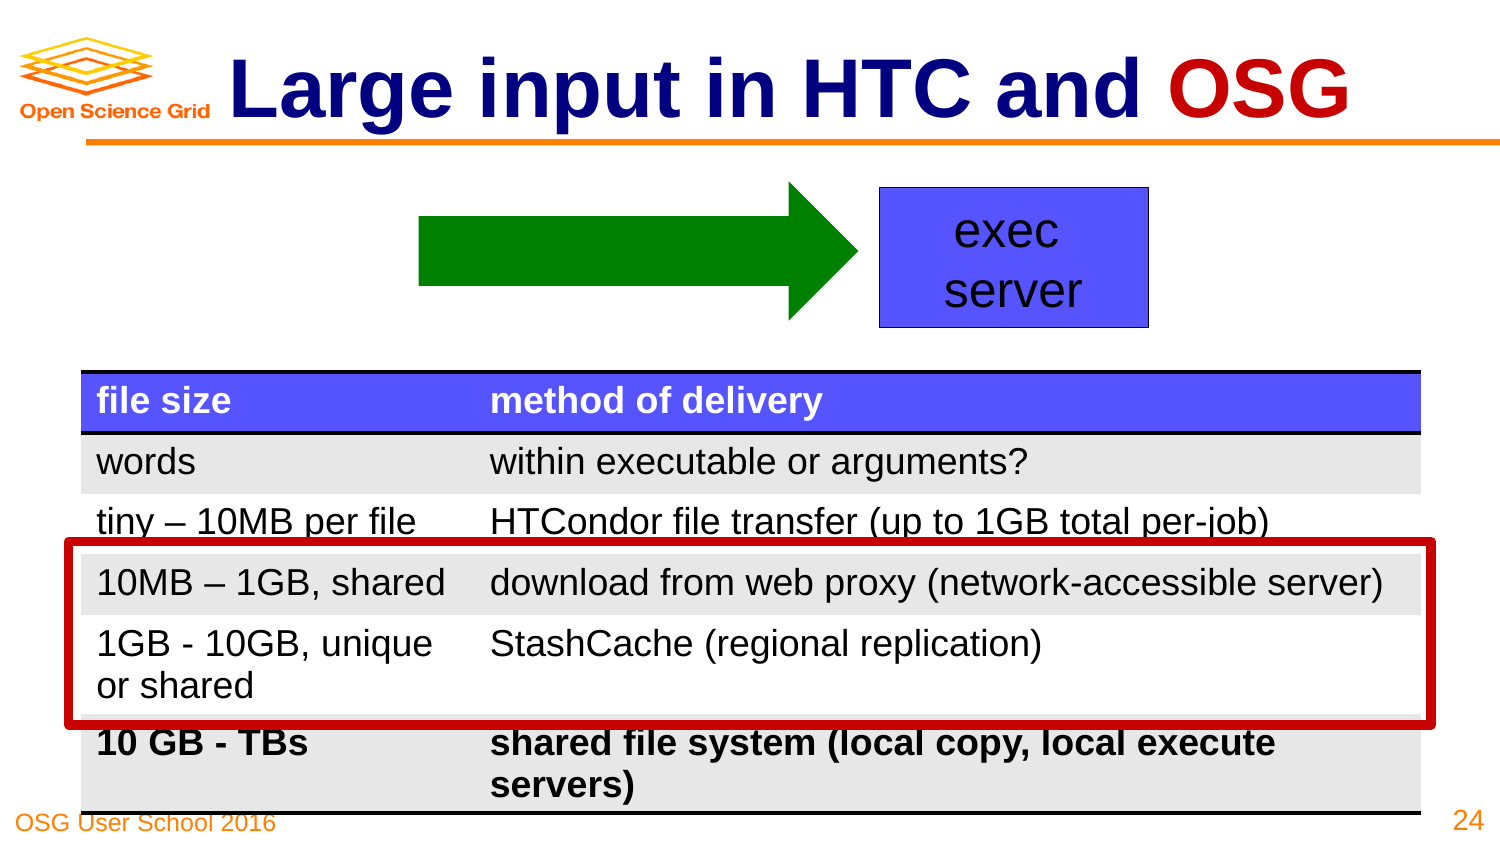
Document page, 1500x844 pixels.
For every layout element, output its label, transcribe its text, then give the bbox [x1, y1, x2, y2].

text_box [68, 541, 1432, 725]
table_cell within executable or arguments? [475, 435, 1421, 494]
text_box [418, 181, 859, 321]
table_cell tiny – 10MB per file [81, 494, 475, 541]
slide_number 24 [1430, 787, 1500, 844]
table_header file size [81, 374, 475, 431]
table_cell words [81, 435, 475, 494]
table_cell 10 GB - TBs [81, 725, 475, 811]
table_cell shared file system (local copy, local execute servers) [475, 725, 1421, 811]
picture [0, 20, 201, 134]
text_box exec server [879, 187, 1148, 327]
table_cell HTCondor file transfer (up to 1GB total per-job) [475, 494, 1421, 541]
table_header method of delivery [475, 374, 1421, 431]
title Large input in HTC and OSG [201, 14, 1380, 155]
